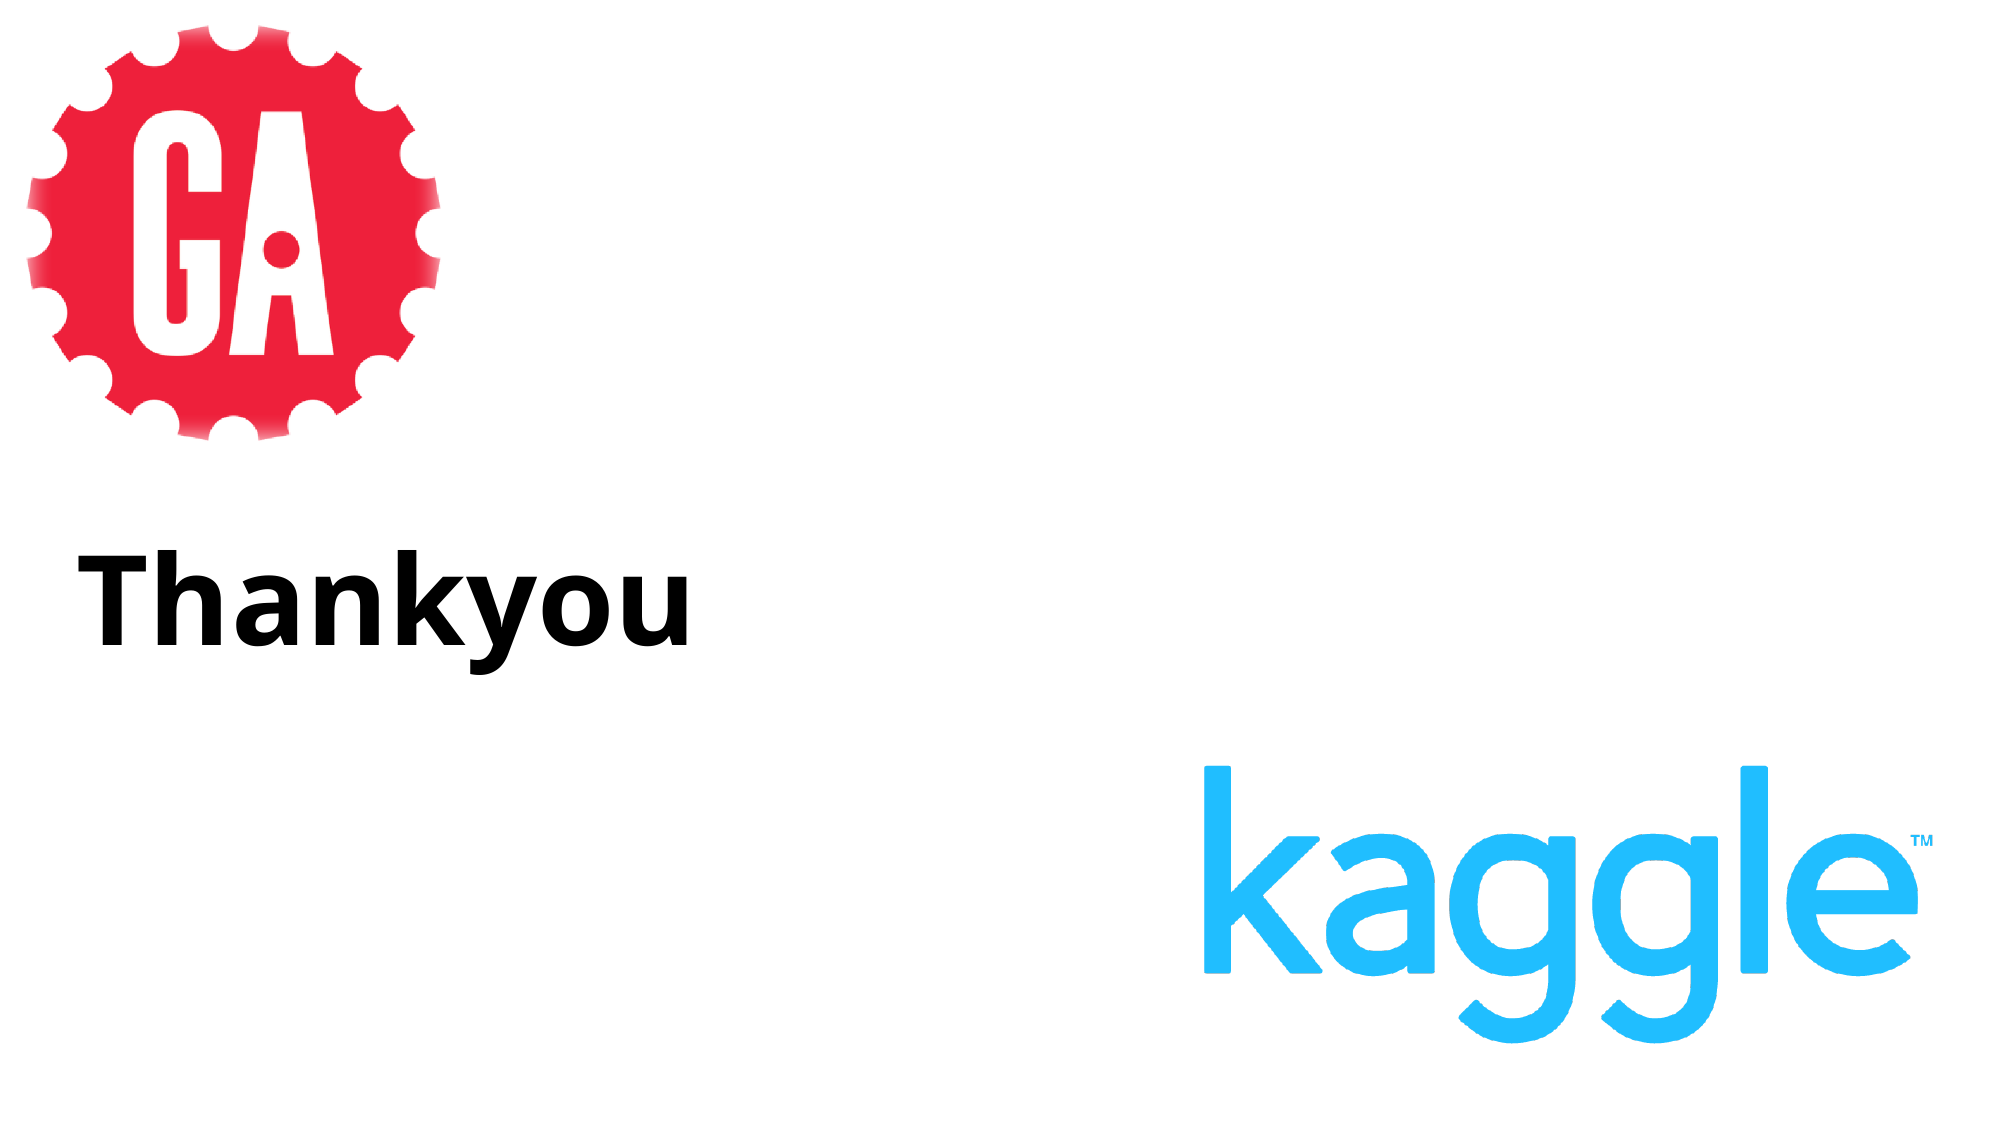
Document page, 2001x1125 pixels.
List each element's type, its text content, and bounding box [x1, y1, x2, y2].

picture [1145, 707, 1977, 1086]
title Thankyou [61, 286, 1562, 679]
picture [0, 0, 466, 466]
